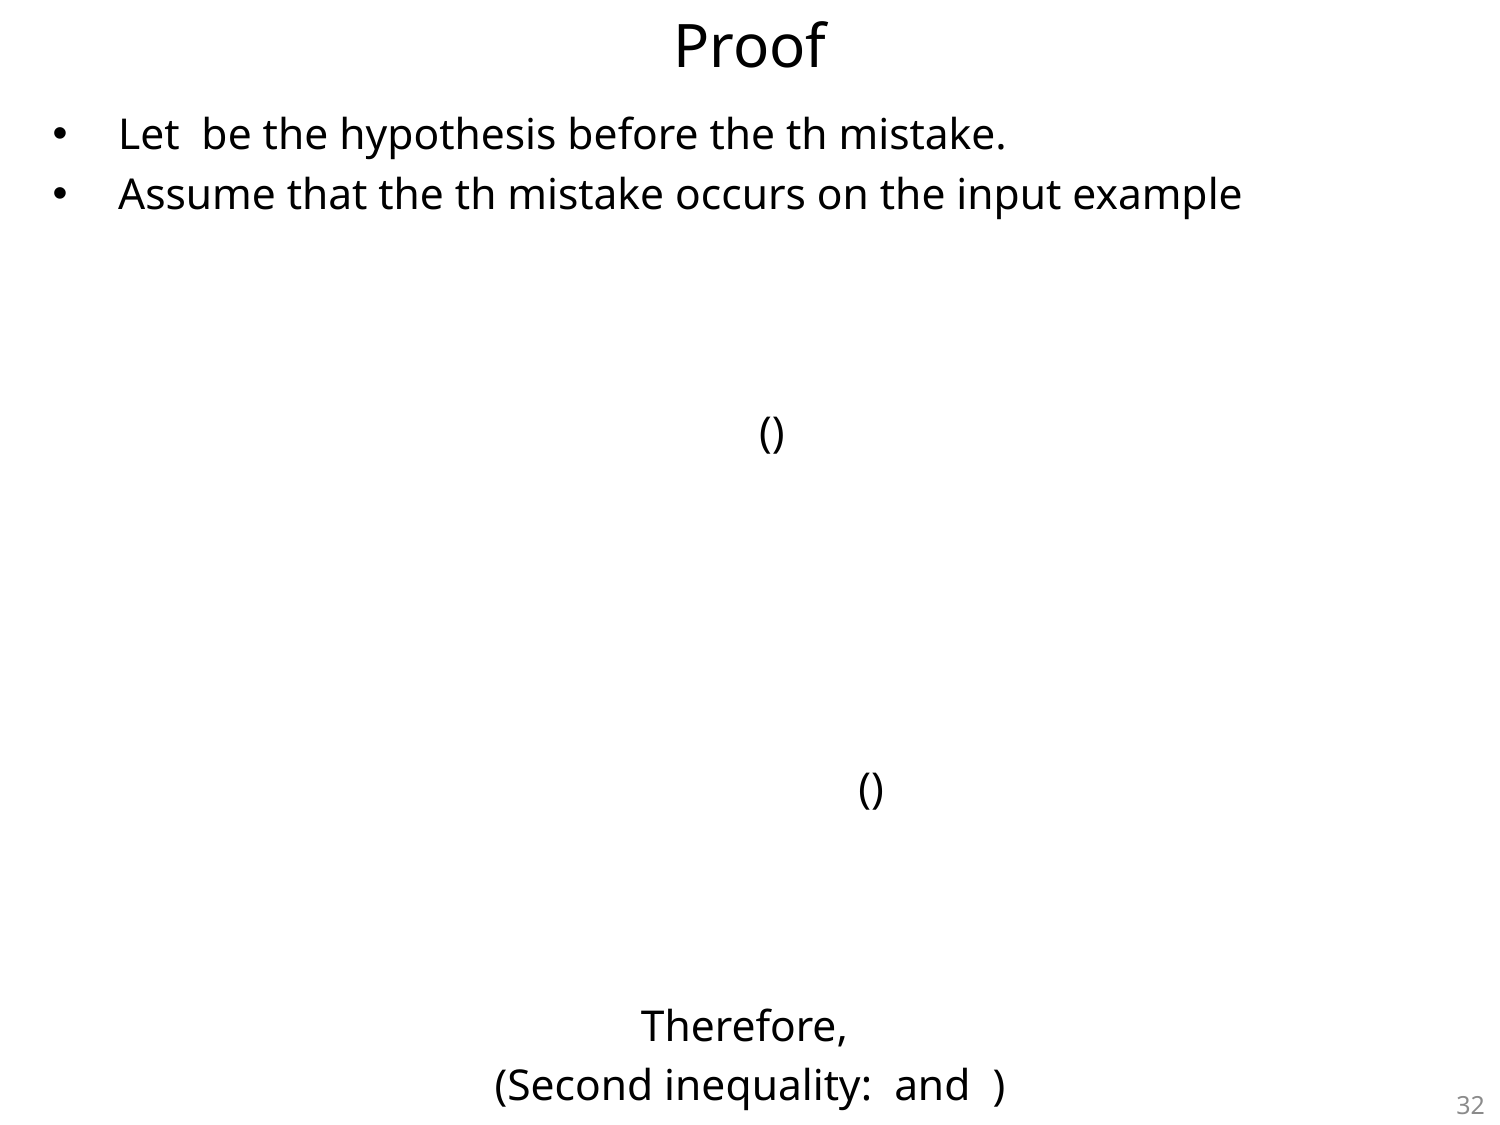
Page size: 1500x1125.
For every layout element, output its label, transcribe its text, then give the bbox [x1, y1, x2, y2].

slide_number 32 [1149, 1087, 1500, 1125]
title Proof [0, 0, 1500, 88]
